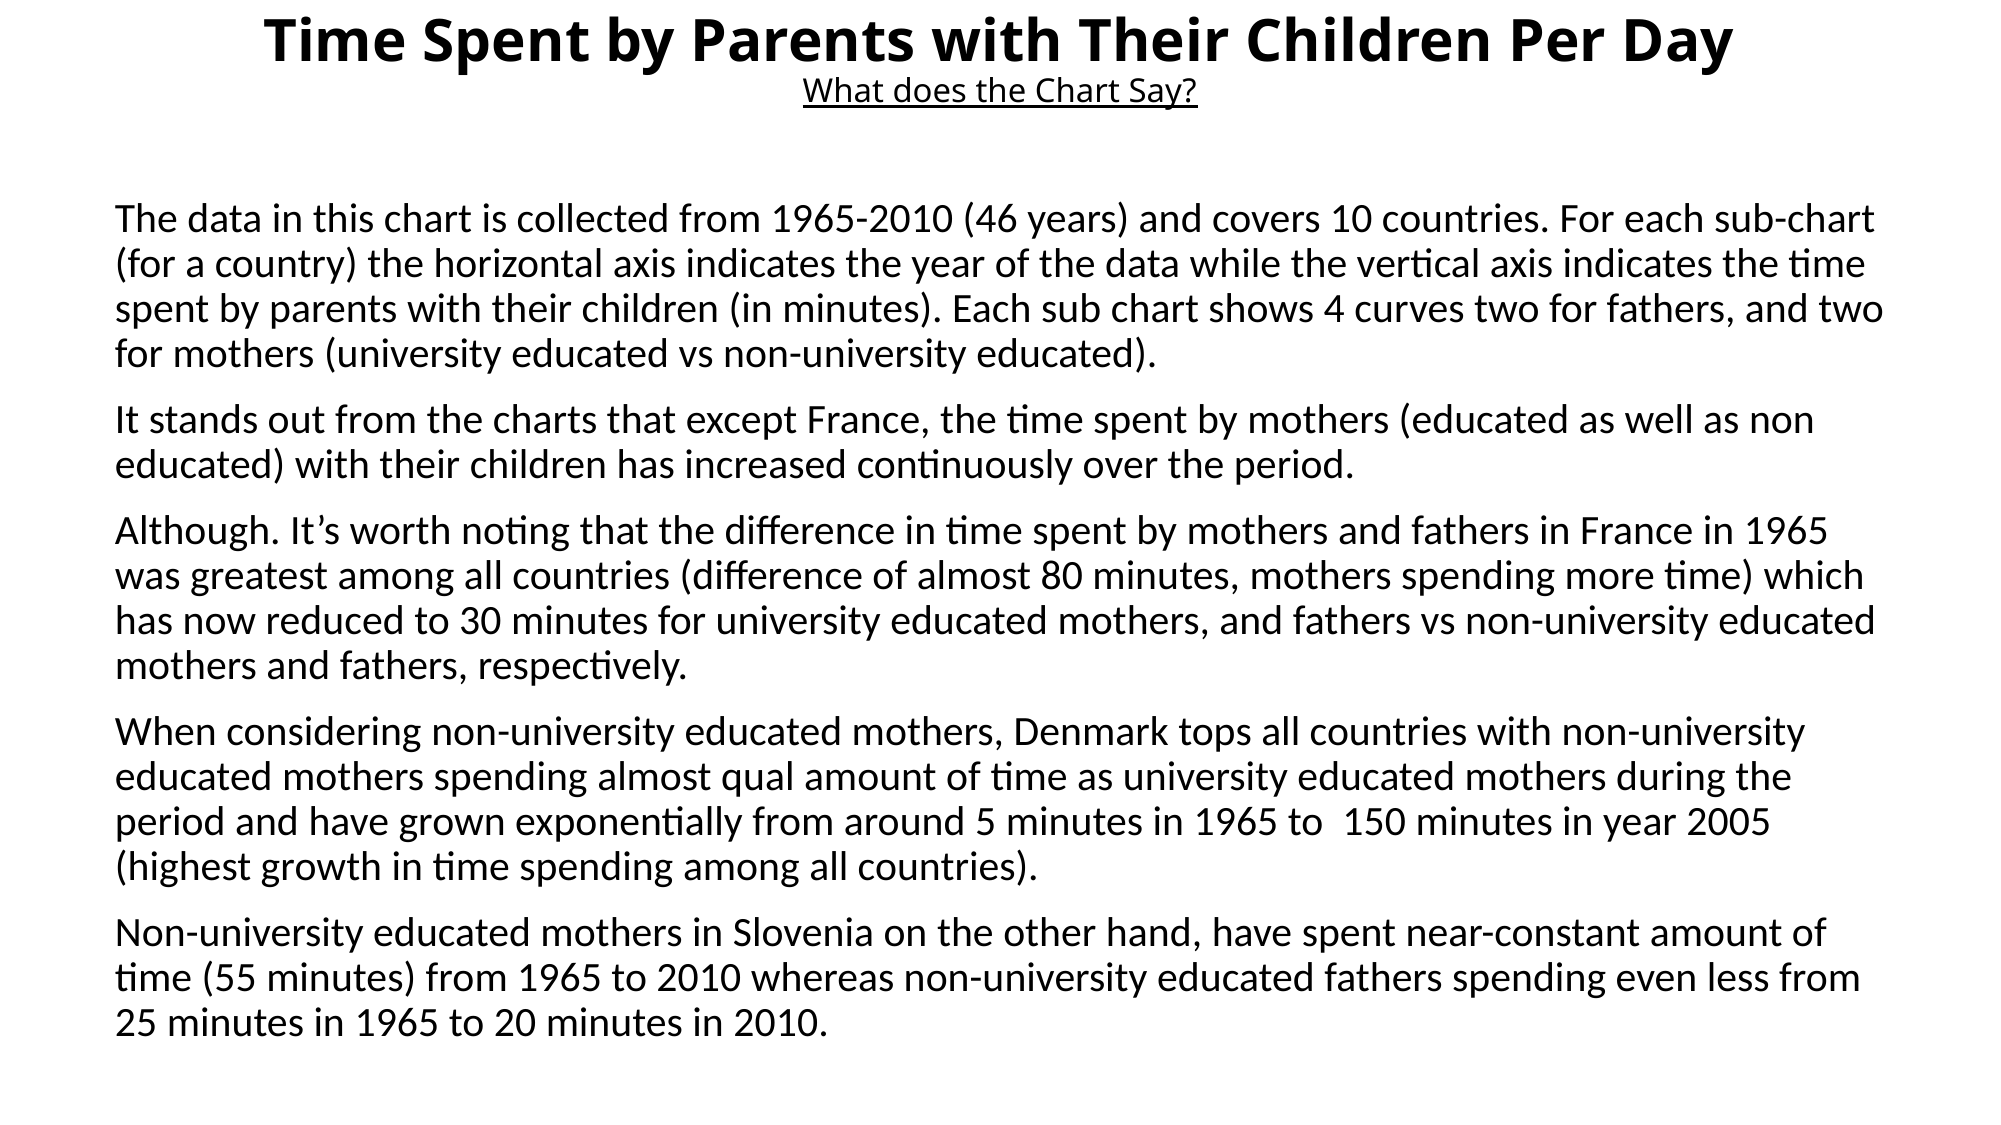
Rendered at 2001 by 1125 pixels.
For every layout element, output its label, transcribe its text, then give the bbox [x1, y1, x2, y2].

list The data in this chart is collected from 1965-2010 (46 years) and covers 10 countries. For each sub-chart (for a country) the horizontal axis indicates the year of the data while the vertical axis indicates the time spent by parents with their children (in minutes). Each sub chart shows 4 curves two for fathers, and two for mothers (university educated vs non-university educated). It stands out from the charts that except France, the time spent by mothers (educated as well as non educated) with their children has increased continuously over the period. Although. It’s worth noting that the difference in time spent by mothers and fathers in France in 1965 was greatest among all countries (difference of almost 80 minutes, mothers spending more time) which has now reduced to 30 minutes for university educated mothers, and fathers vs non-university educated mothers and fathers, respectively. When considering non-university educated mothers, Denmark tops all countries with non-university educated mothers spending almost qual amount of time as university educated mothers during the period and have grown exponentially from around 5 minutes in 1965 to 150 minutes in year 2005 (highest growth in time spending among all countries). Non-university educated mothers in Slovenia on the other hand, have spent near-constant amount of time (55 minutes) from 1965 to 2010 whereas non-university educated fathers spending even less from 25 minutes in 1965 to 20 minutes in 2010. [99, 188, 1902, 1091]
text_box Time Spent by Parents with Their Children Per Day What does the Chart Say? [137, 2, 1863, 118]
